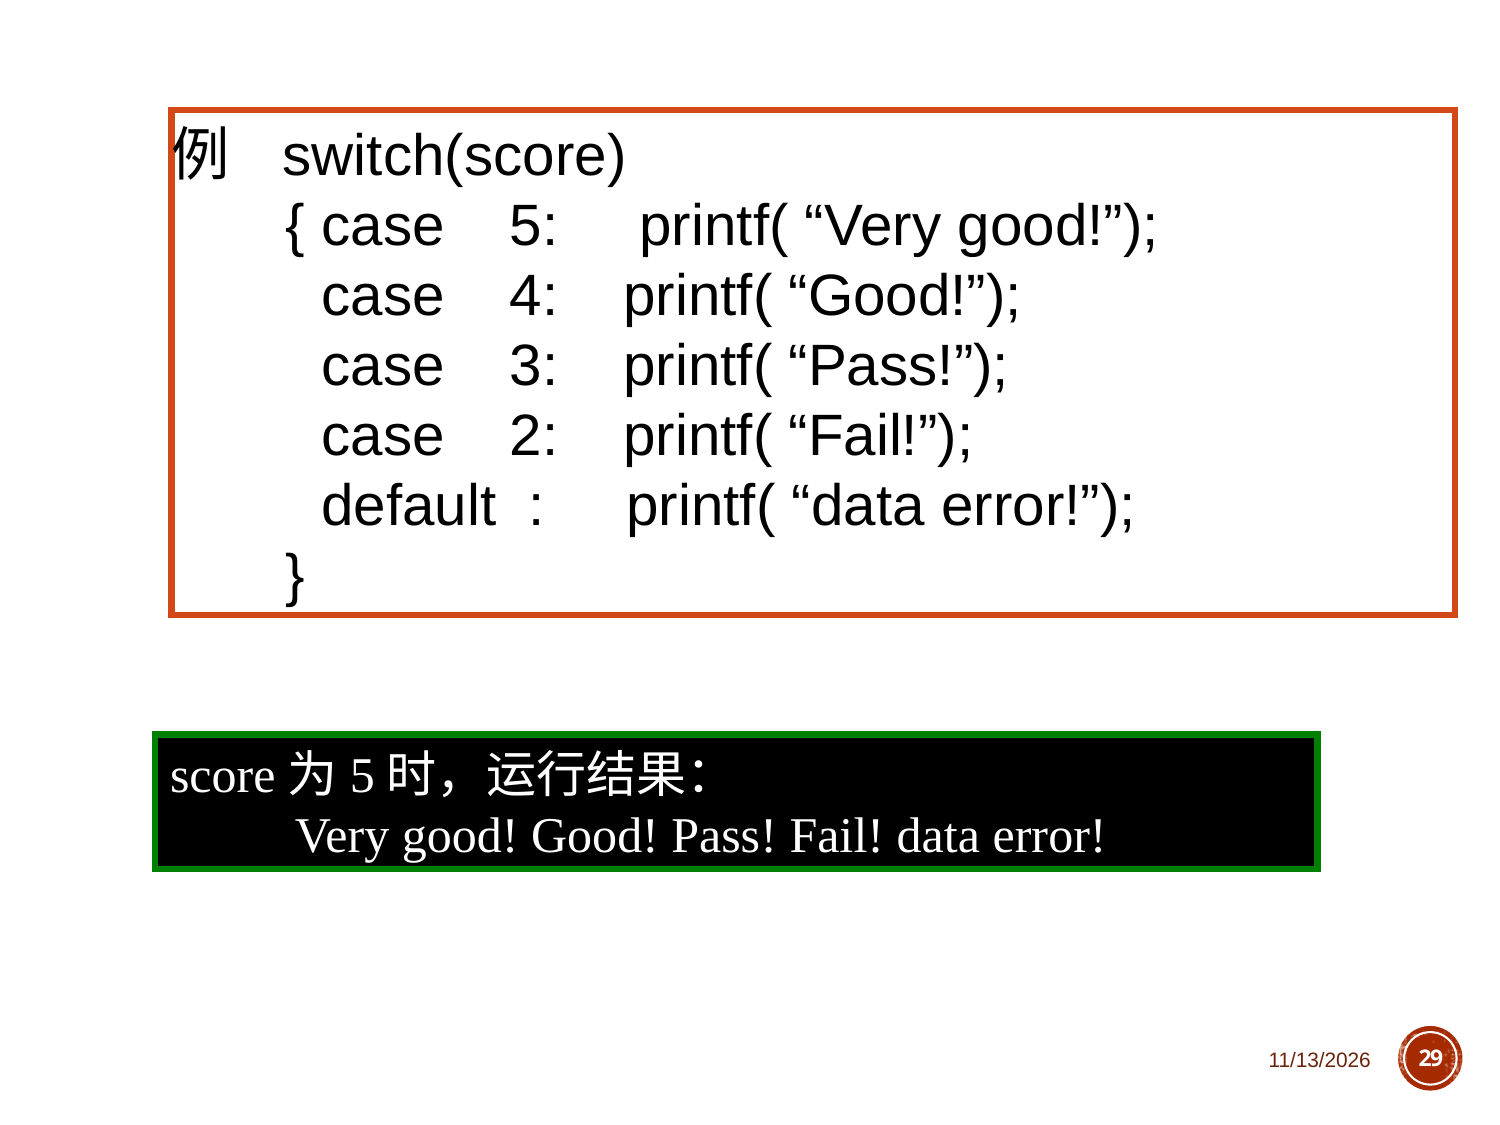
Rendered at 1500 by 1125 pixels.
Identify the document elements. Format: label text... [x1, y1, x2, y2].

text_box 例 switch(score) { case 5: printf( “Very good!”); case 4: printf( “Good!”); case 3: printf( “Pass!”); case 2: printf( “Fail!”); default : printf( “data error!”); } [171, 109, 1455, 616]
slide_number 29 [1391, 1028, 1471, 1089]
text_box score为5时，运行结果： Very good! Good! Pass! Fail! data error! [155, 734, 1318, 870]
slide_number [982, 1028, 1386, 1089]
